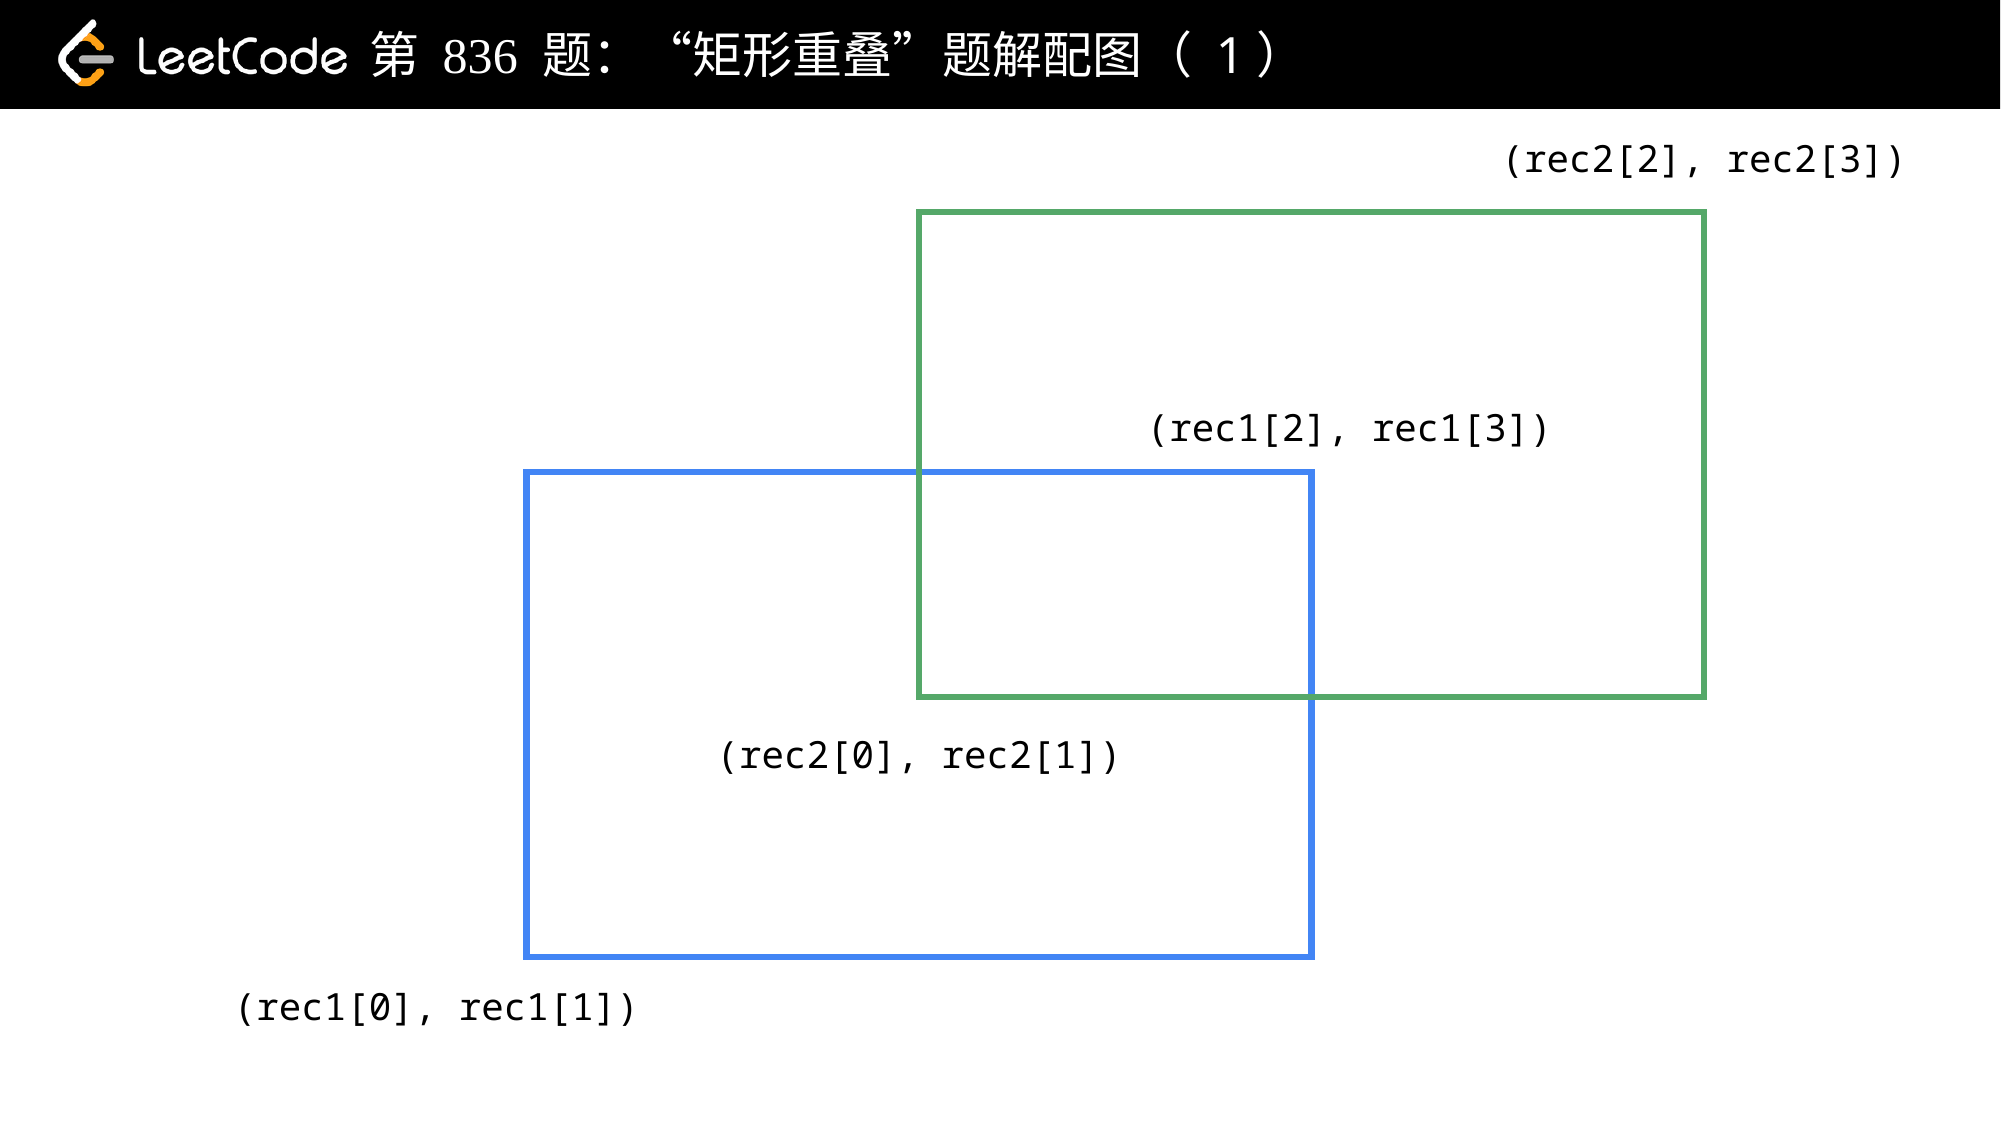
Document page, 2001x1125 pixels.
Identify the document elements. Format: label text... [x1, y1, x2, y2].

text_box (rec1[2], rec1[3]) [1131, 396, 1567, 456]
picture [57, 14, 347, 100]
text_box (rec2[0], rec2[1]) [701, 723, 1137, 784]
text_box 第 836 题：“矩形重叠”题解配图（ 1） [354, 16, 1855, 92]
text_box [526, 471, 1313, 958]
text_box (rec1[0], rec1[1]) [219, 975, 654, 1036]
text_box [918, 211, 1705, 698]
text_box (rec2[2], rec2[3]) [1486, 128, 1922, 188]
